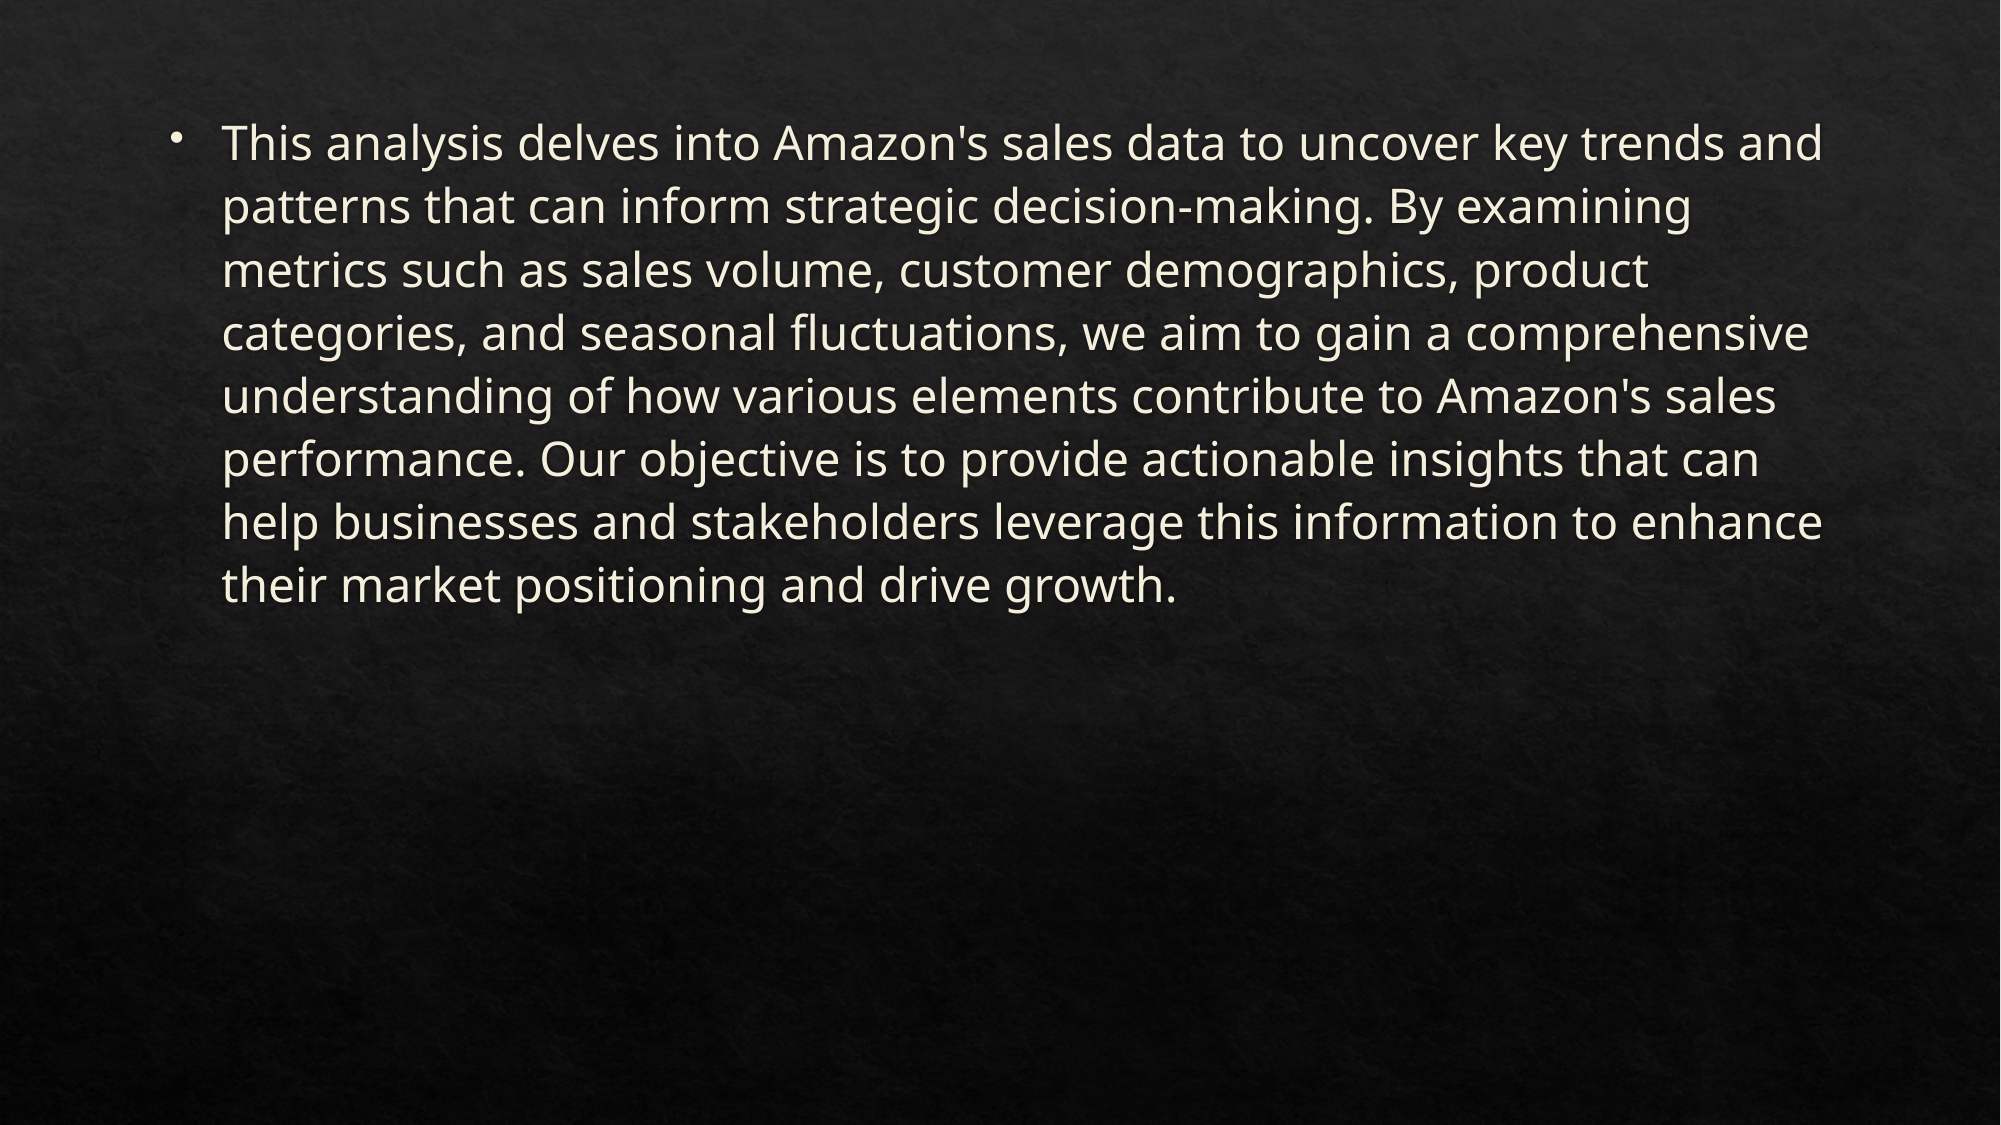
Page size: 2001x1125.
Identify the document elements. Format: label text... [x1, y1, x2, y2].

list This analysis delves into Amazon's sales data to uncover key trends and patterns that can inform strategic decision-making. By examining metrics such as sales volume, customer demographics, product categories, and seasonal fluctuations, we aim to gain a comprehensive understanding of how various elements contribute to Amazon's sales performance. Our objective is to provide actionable insights that can help businesses and stakeholders leverage this information to enhance their market positioning and drive growth. [149, 99, 1849, 950]
